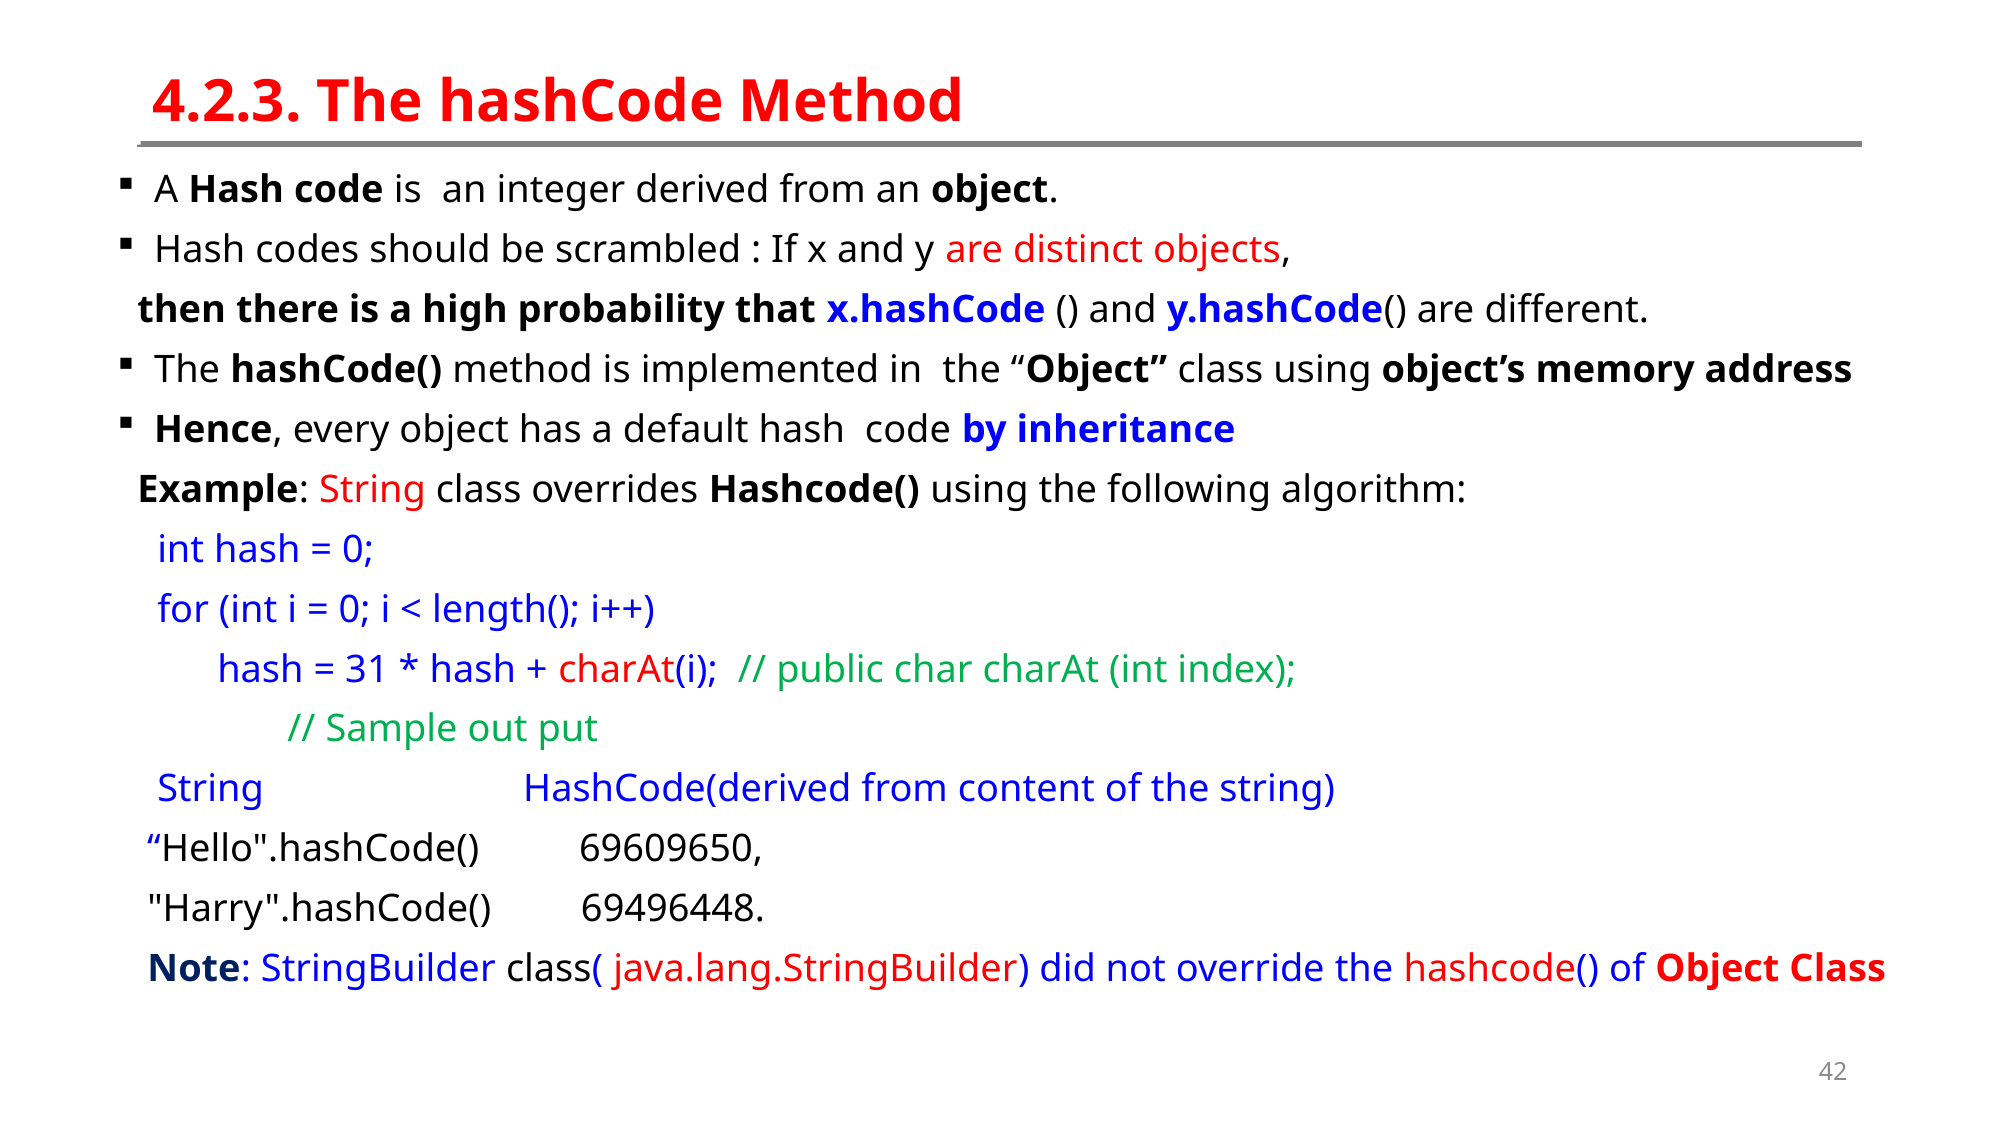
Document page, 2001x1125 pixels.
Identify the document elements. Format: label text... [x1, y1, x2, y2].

title 4.2.3. The hashCode Method [137, 59, 1863, 145]
slide_number 42 [1412, 1042, 1863, 1103]
list A Hash code is an integer derived from an object. Hash codes should be scrambled : If x and y are distinct objects, then there is a high probability that x.hashCode () and y.hashCode() are different. The hashCode() method is implemented in the “Object” class using object’s memory address Hence, every object has a default hash code by inheritance Example: String class overrides Hashcode() using the following algorithm: int hash = 0; for (int i = 0; i < length(); i++) hash = 31 * hash + charAt(i); // public char charAt (int index); // Sample out put String HashCode(derived from content of the string) “Hello".hashCode() 69609650, "Harry".hashCode() 69496448. Note: StringBuilder class( java.lang.StringBuilder) did not override the hashcode() of Object Class [102, 162, 1934, 1014]
